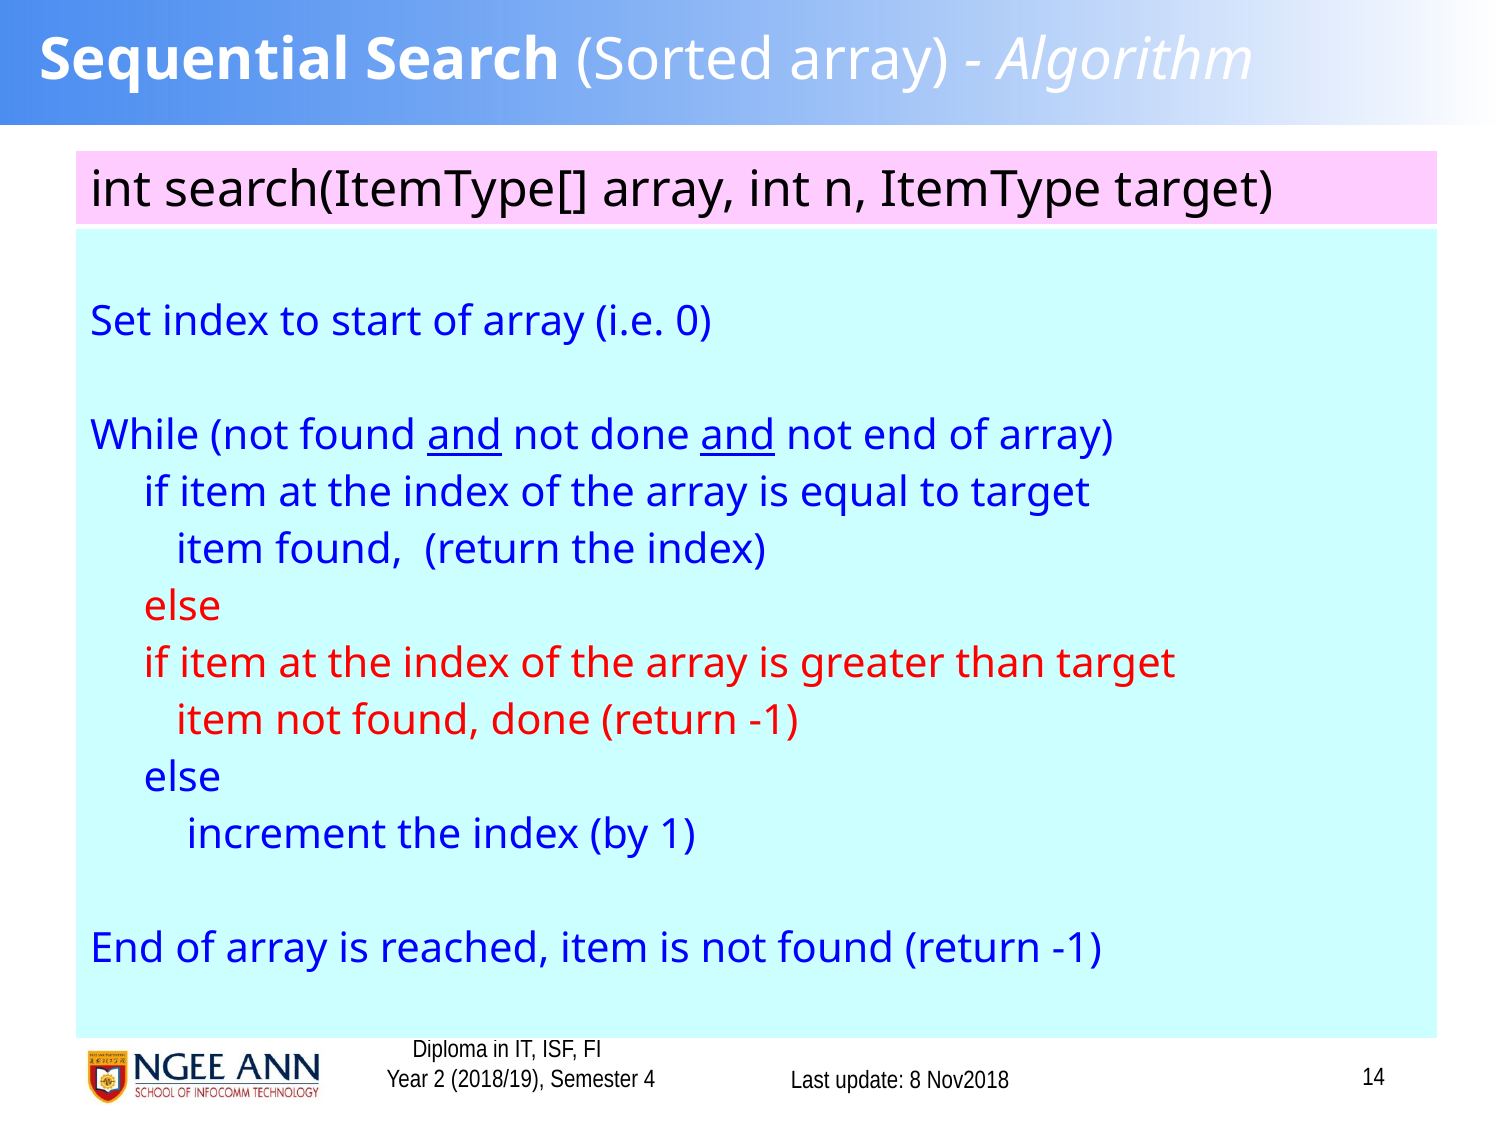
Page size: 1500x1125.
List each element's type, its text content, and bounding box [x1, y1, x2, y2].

picture [62, 1028, 344, 1125]
table_header int search(ItemType[] array, int n, ItemType target) [76, 151, 1437, 224]
table_cell Set index to start of array (i.e. 0) While (not found and not done and not end of array) if item at the index of the array is equal to target item found, (return the index) else if item at the index of the array is greater than target item not found, done (return -1) else increment the index (by 1) End of array is reached, item is not found (return -1) [76, 229, 1437, 1038]
title Sequential Search (Sorted array) - Algorithm [23, 0, 1500, 115]
